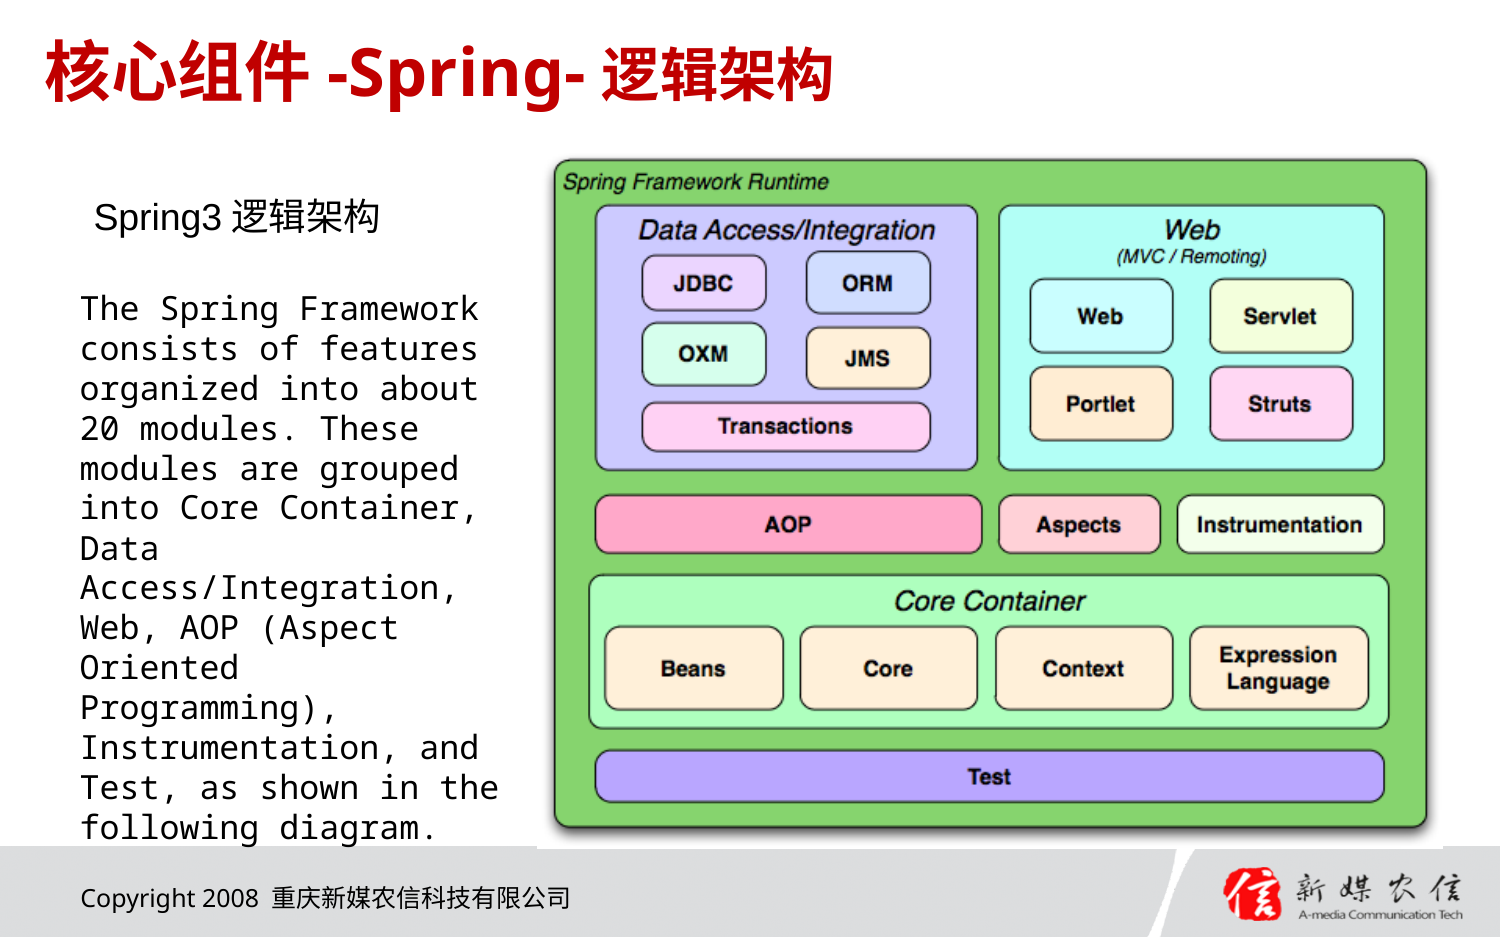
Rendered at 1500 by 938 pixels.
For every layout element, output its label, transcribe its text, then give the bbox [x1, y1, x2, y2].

text_box Spring3逻辑架构 [78, 185, 397, 245]
picture [0, 846, 1500, 937]
text_box The Spring Framework consists of features organized into about 20 modules. These modules are grouped into Core Container, Data Access/Integration, Web, AOP (Aspect Oriented Programming), Instrumentation, and Test, as shown in the following diagram. [64, 279, 526, 854]
title 核心组件-Spring-逻辑架构 [29, 19, 1465, 121]
picture [536, 149, 1443, 849]
